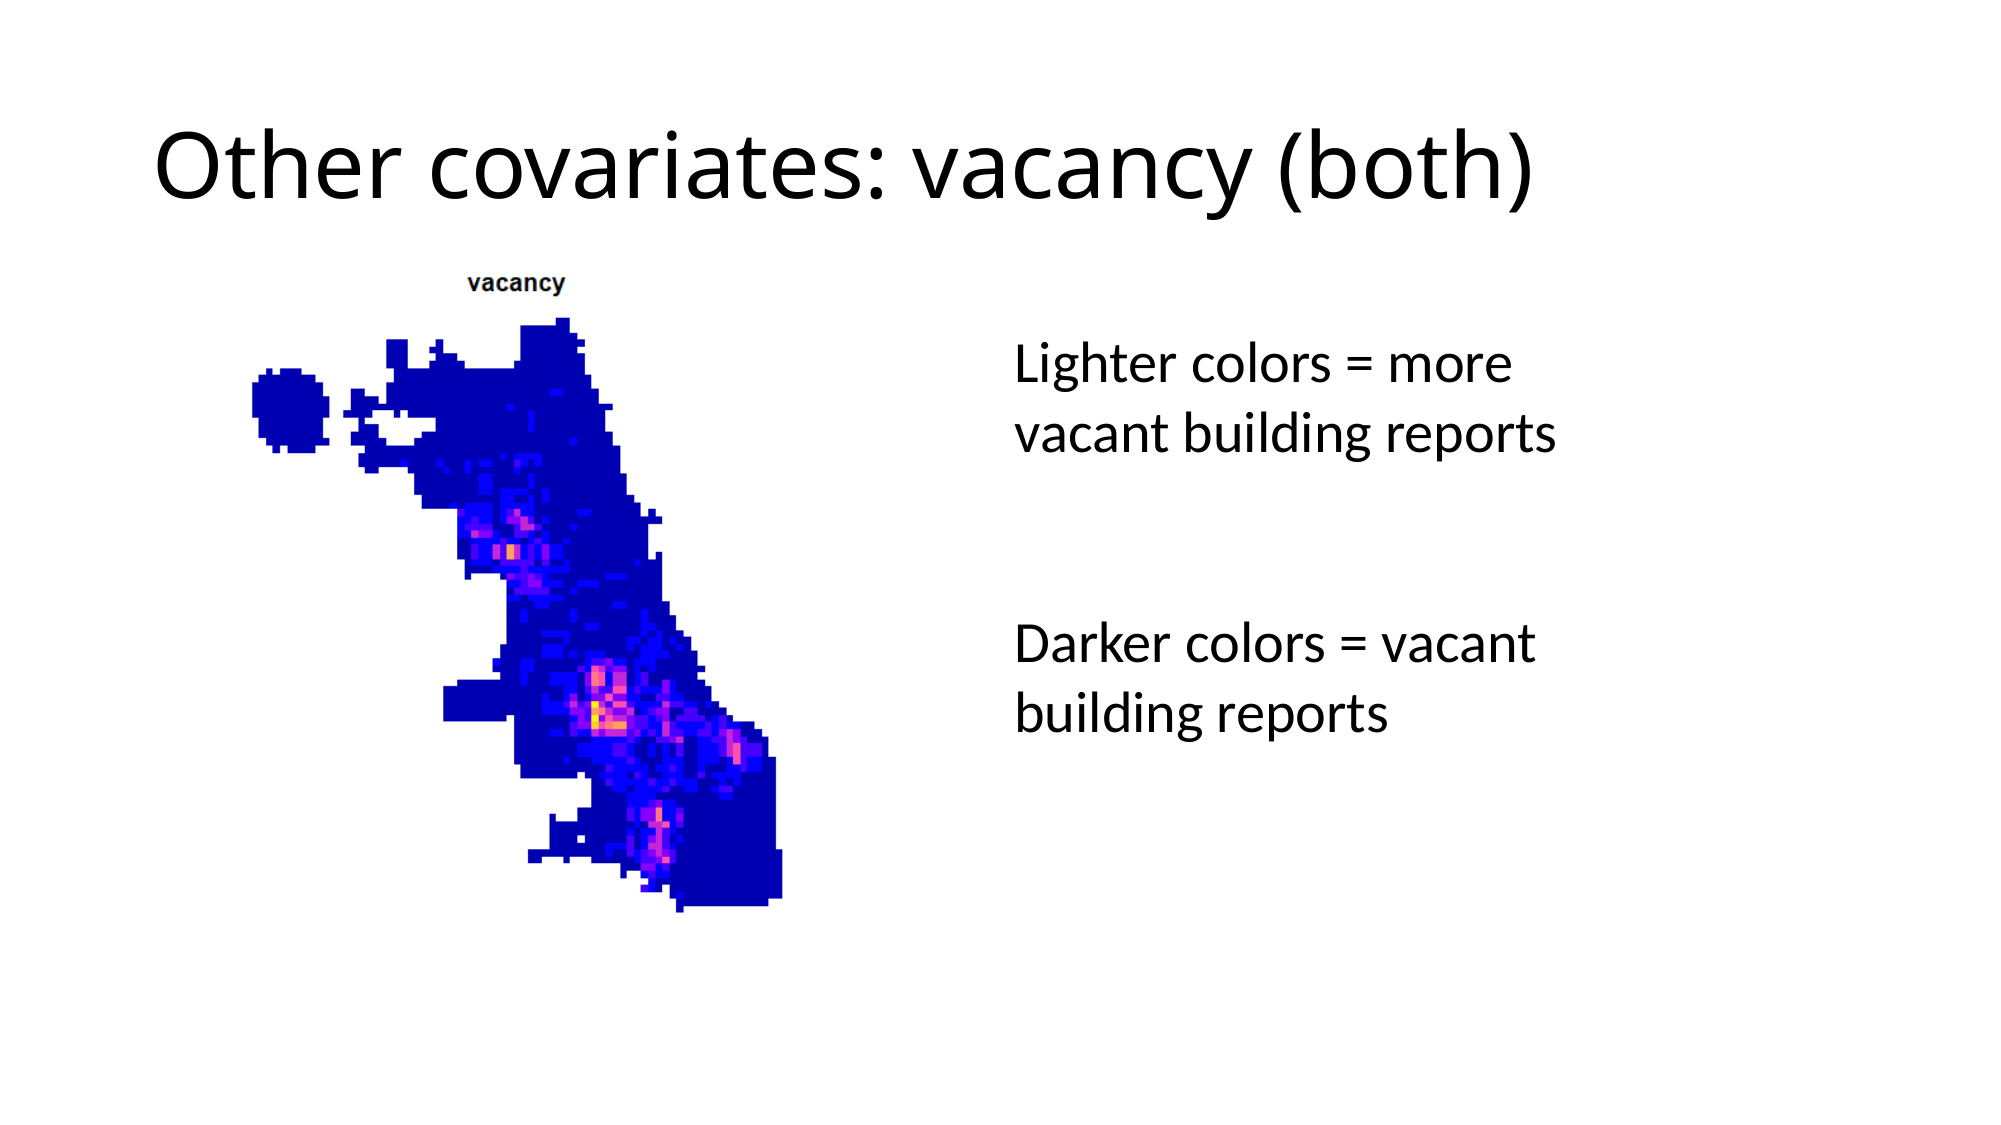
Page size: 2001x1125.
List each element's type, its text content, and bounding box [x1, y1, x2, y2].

picture [220, 266, 810, 962]
text_box Lighter colors = more vacant building reports Darker colors = vacant building reports [999, 316, 1655, 752]
title Other covariates: vacancy (both) [137, 59, 1863, 278]
